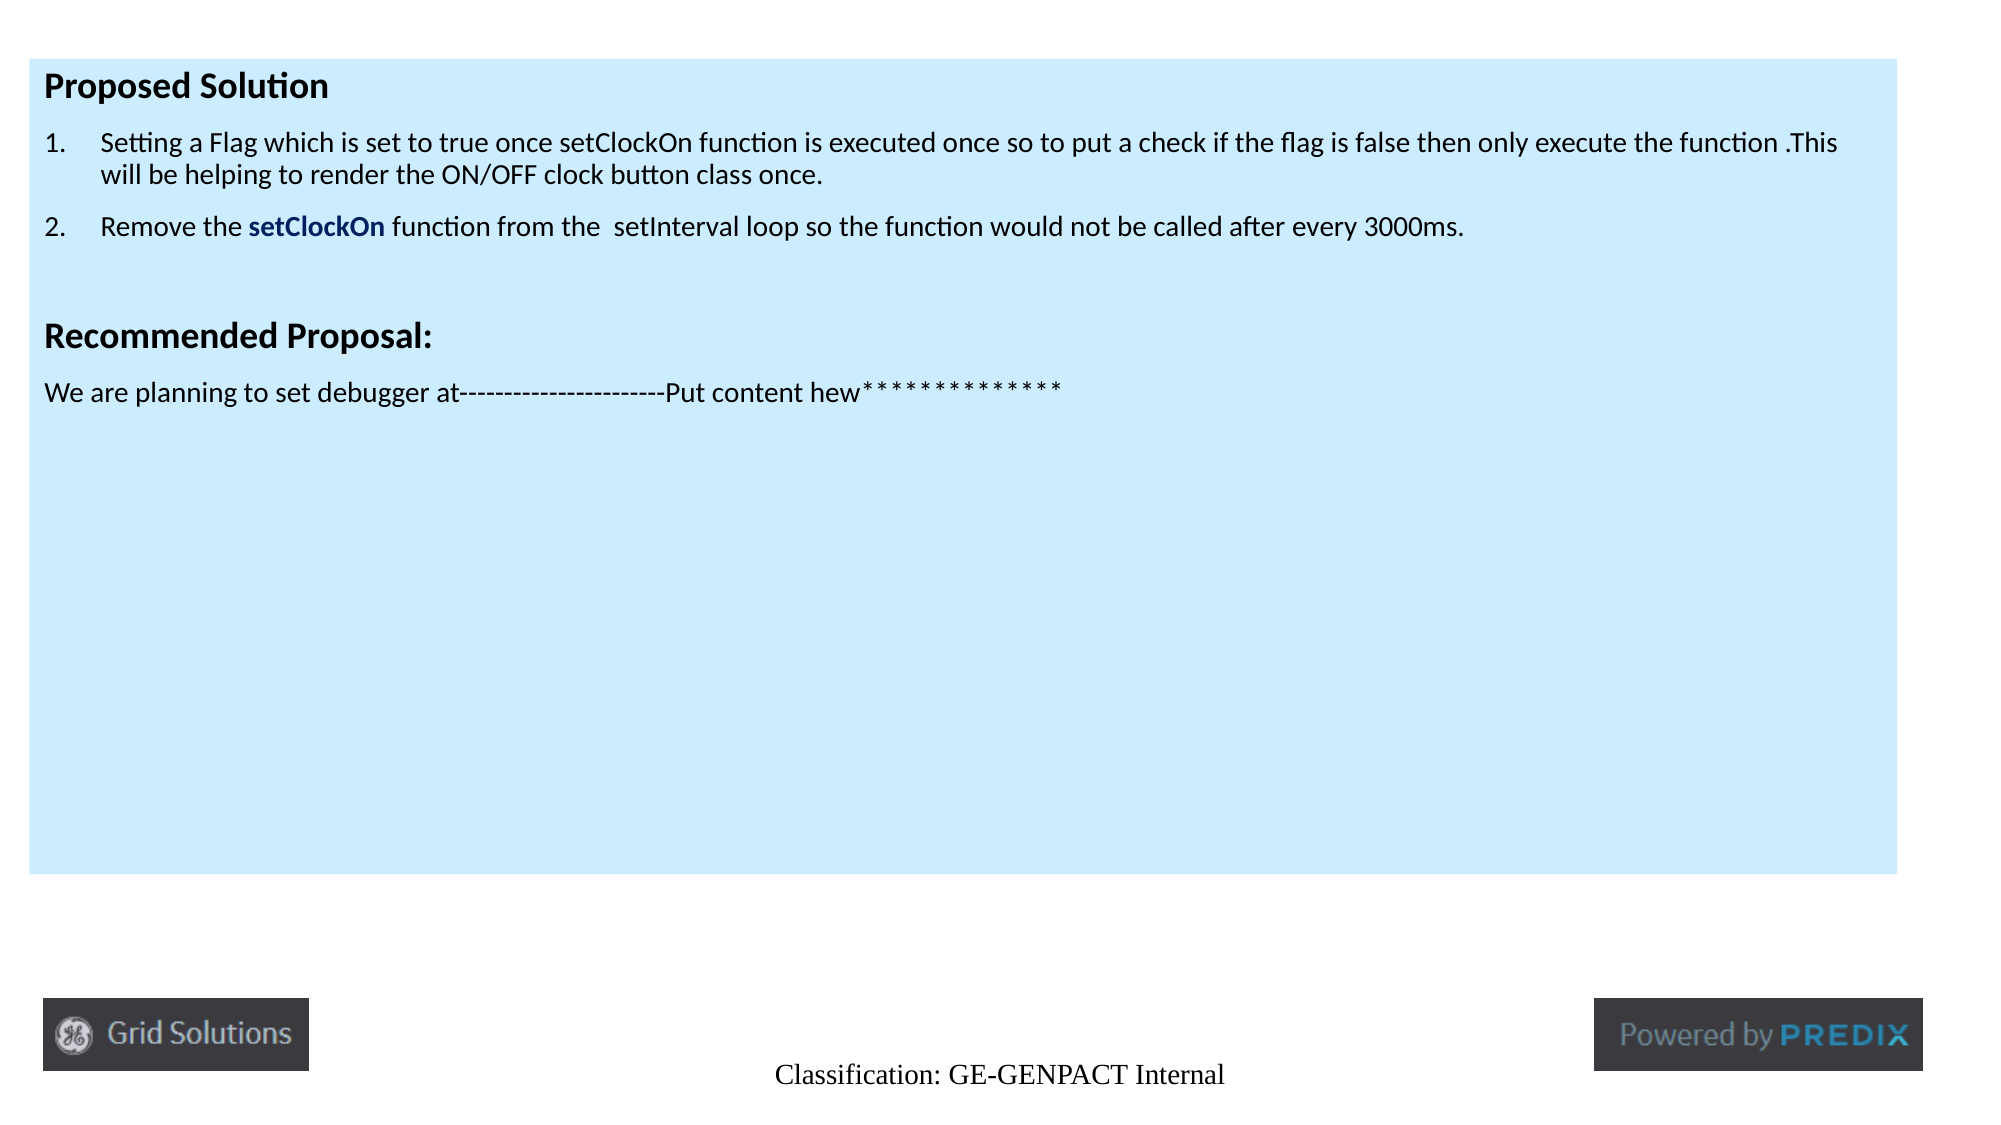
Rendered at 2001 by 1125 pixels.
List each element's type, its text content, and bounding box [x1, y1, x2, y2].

footer Classification: GE-GENPACT Internal [662, 1042, 1338, 1103]
subtitle Proposed Solution Setting a Flag which is set to true once setClockOn function is executed once so to put a check if the flag is false then only execute the function .This will be helping to render the ON/OFF clock button class once. Remove the setClockOn function from the setInterval loop so the function would not be called after every 3000ms. Recommended Proposal: We are planning to set debugger at-----------------------Put content hew************** [29, 58, 1898, 875]
picture [42, 998, 309, 1071]
picture [1594, 998, 1923, 1071]
